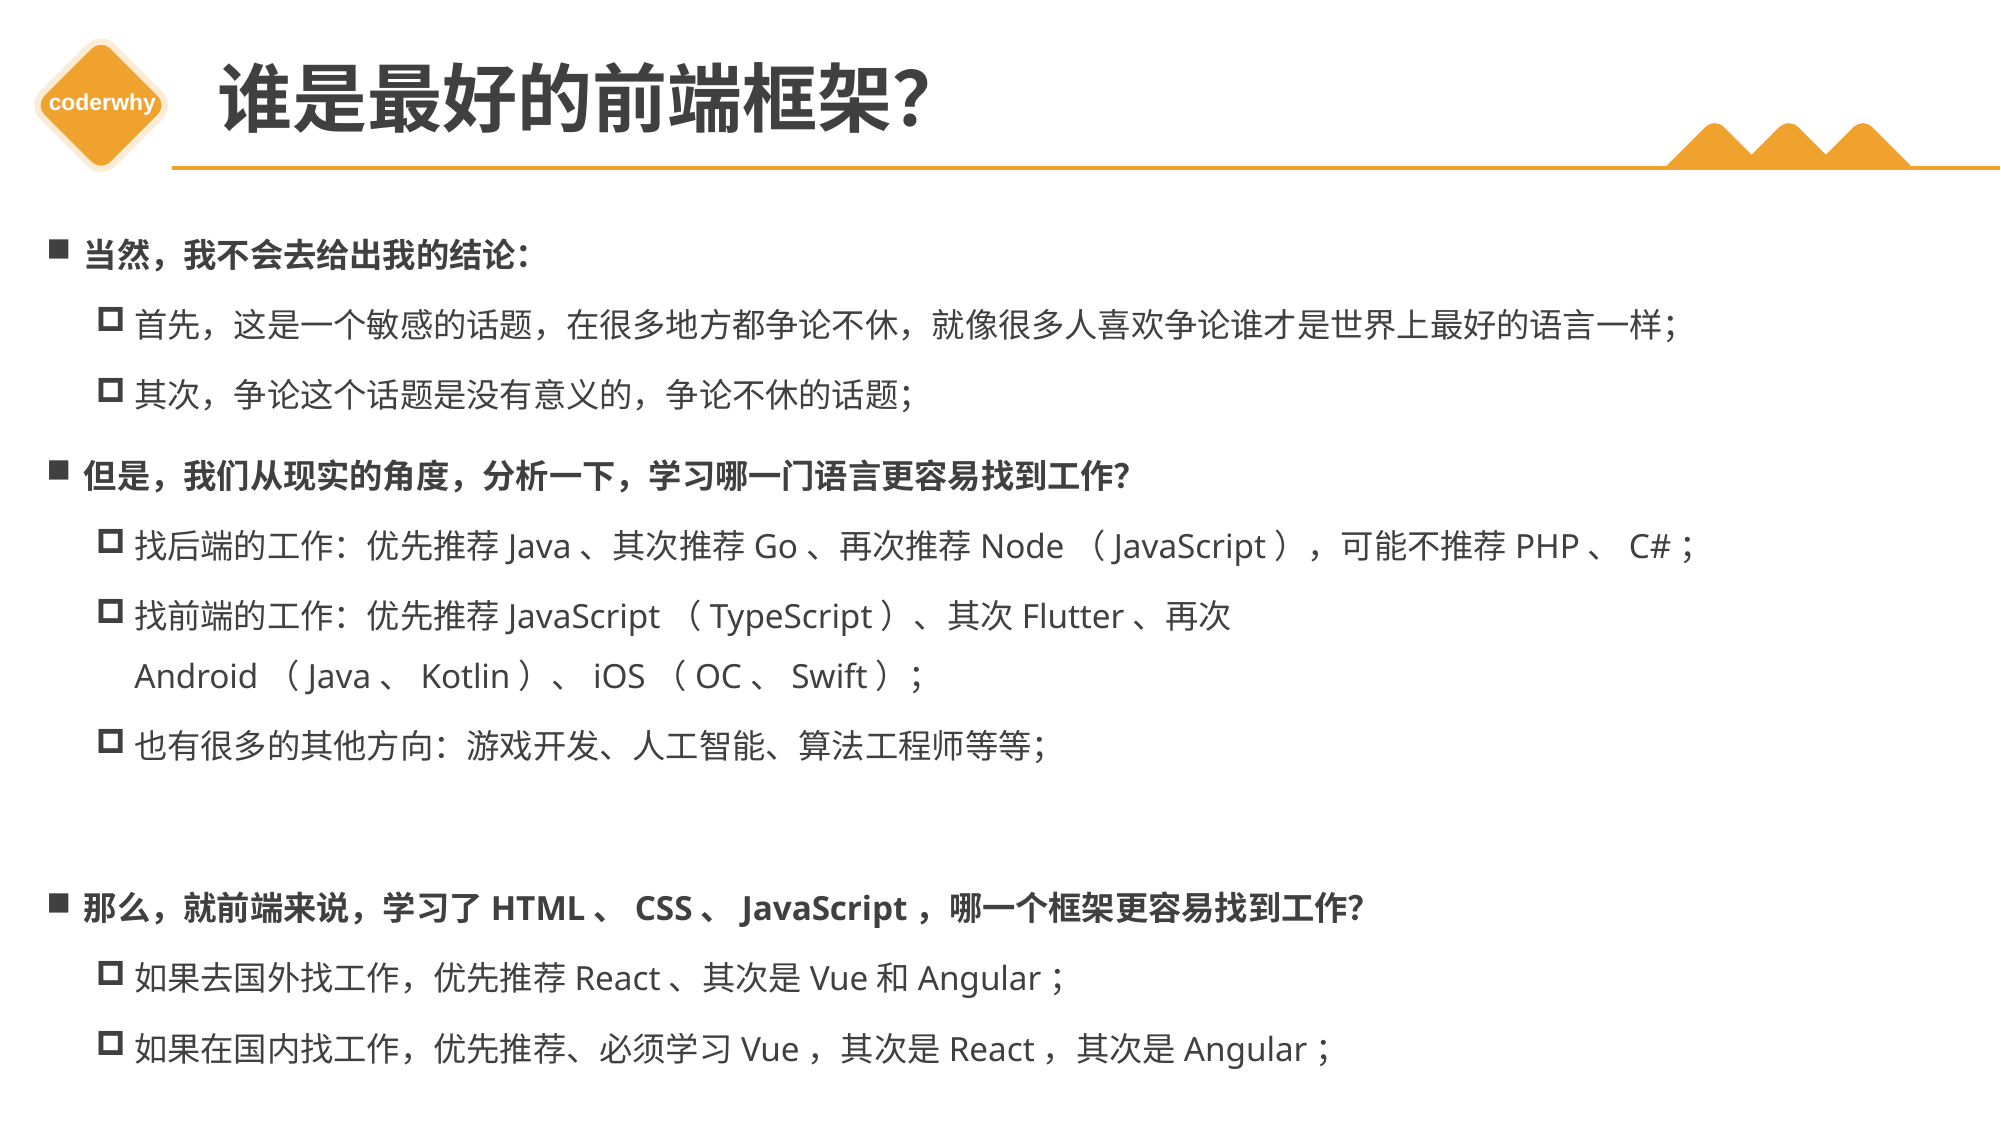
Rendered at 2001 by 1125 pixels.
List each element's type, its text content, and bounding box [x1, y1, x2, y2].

list 当然，我不会去给出我的结论： 首先，这是一个敏感的话题，在很多地方都争论不休，就像很多人喜欢争论谁才是世界上最好的语言一样； 其次，争论这个话题是没有意义的，争论不休的话题； 但是，我们从现实的角度，分析一下，学习哪一门语言更容易找到工作？ 找后端的工作：优先推荐Java、其次推荐Go、再次推荐Node（JavaScript），可能不推荐PHP、C#； 找前端的工作：优先推荐JavaScript（TypeScript）、其次Flutter、再次Android（Java、Kotlin）、iOS（OC、Swift）； 也有很多的其他方向：游戏开发、人工智能、算法工程师等等； 那么，就前端来说，学习了HTML、CSS、JavaScript，哪一个框架更容易找到工作？ 如果去国外找工作，优先推荐React、其次是Vue和Angular； 如果在国内找工作，优先推荐、必须学习Vue，其次是React，其次是Angular； [31, 206, 1979, 1100]
title 谁是最好的前端框架？ [202, 43, 1857, 161]
